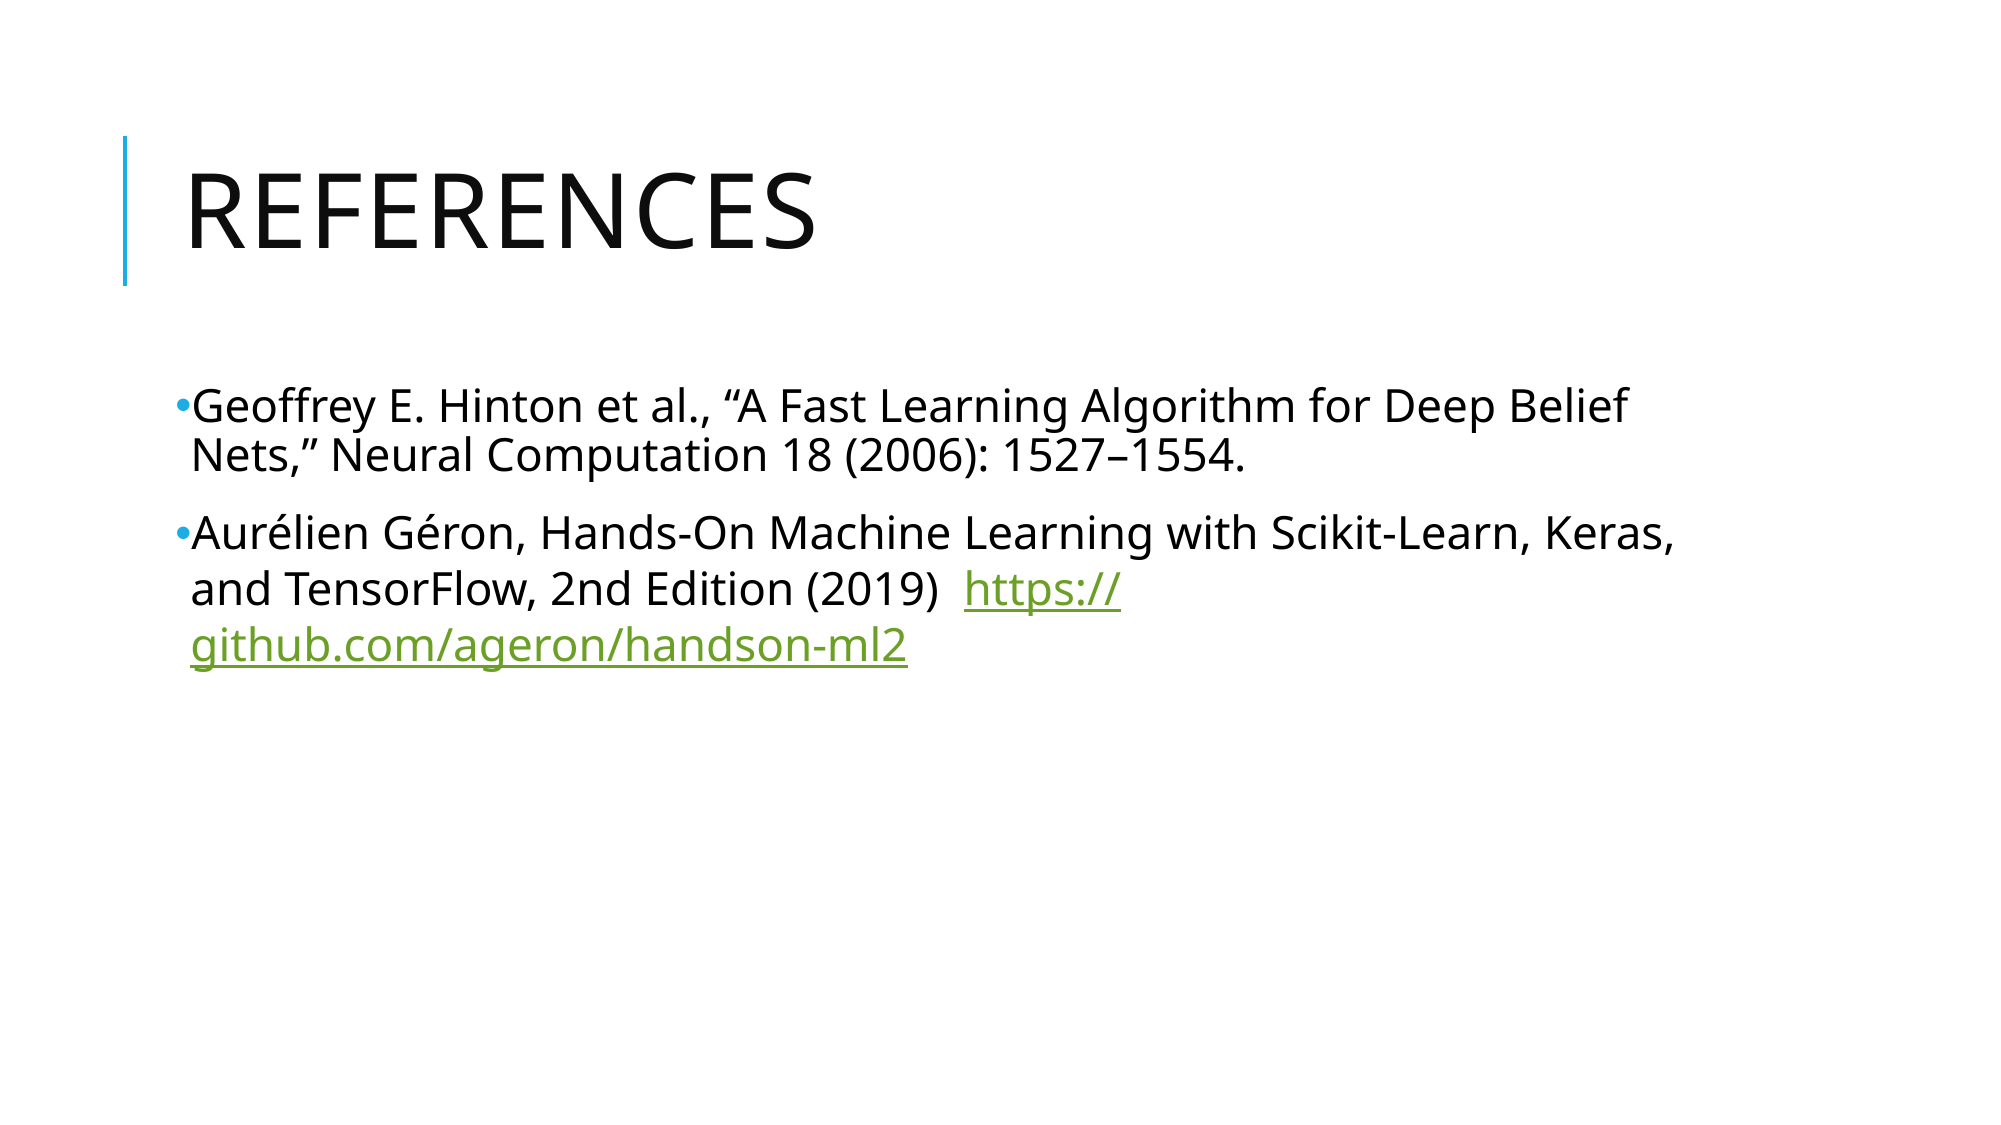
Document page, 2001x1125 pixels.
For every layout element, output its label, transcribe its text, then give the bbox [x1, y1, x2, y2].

title references [168, 96, 1763, 342]
list Geoffrey E. Hinton et al., “A Fast Learning Algorithm for Deep Belief Nets,” Neural Computation 18 (2006): 1527–1554. Aurélien Géron, Hands-On Machine Learning with Scikit-Learn, Keras, and TensorFlow, 2nd Edition (2019) https://github.com/ageron/handson-ml2 [168, 375, 1763, 1035]
